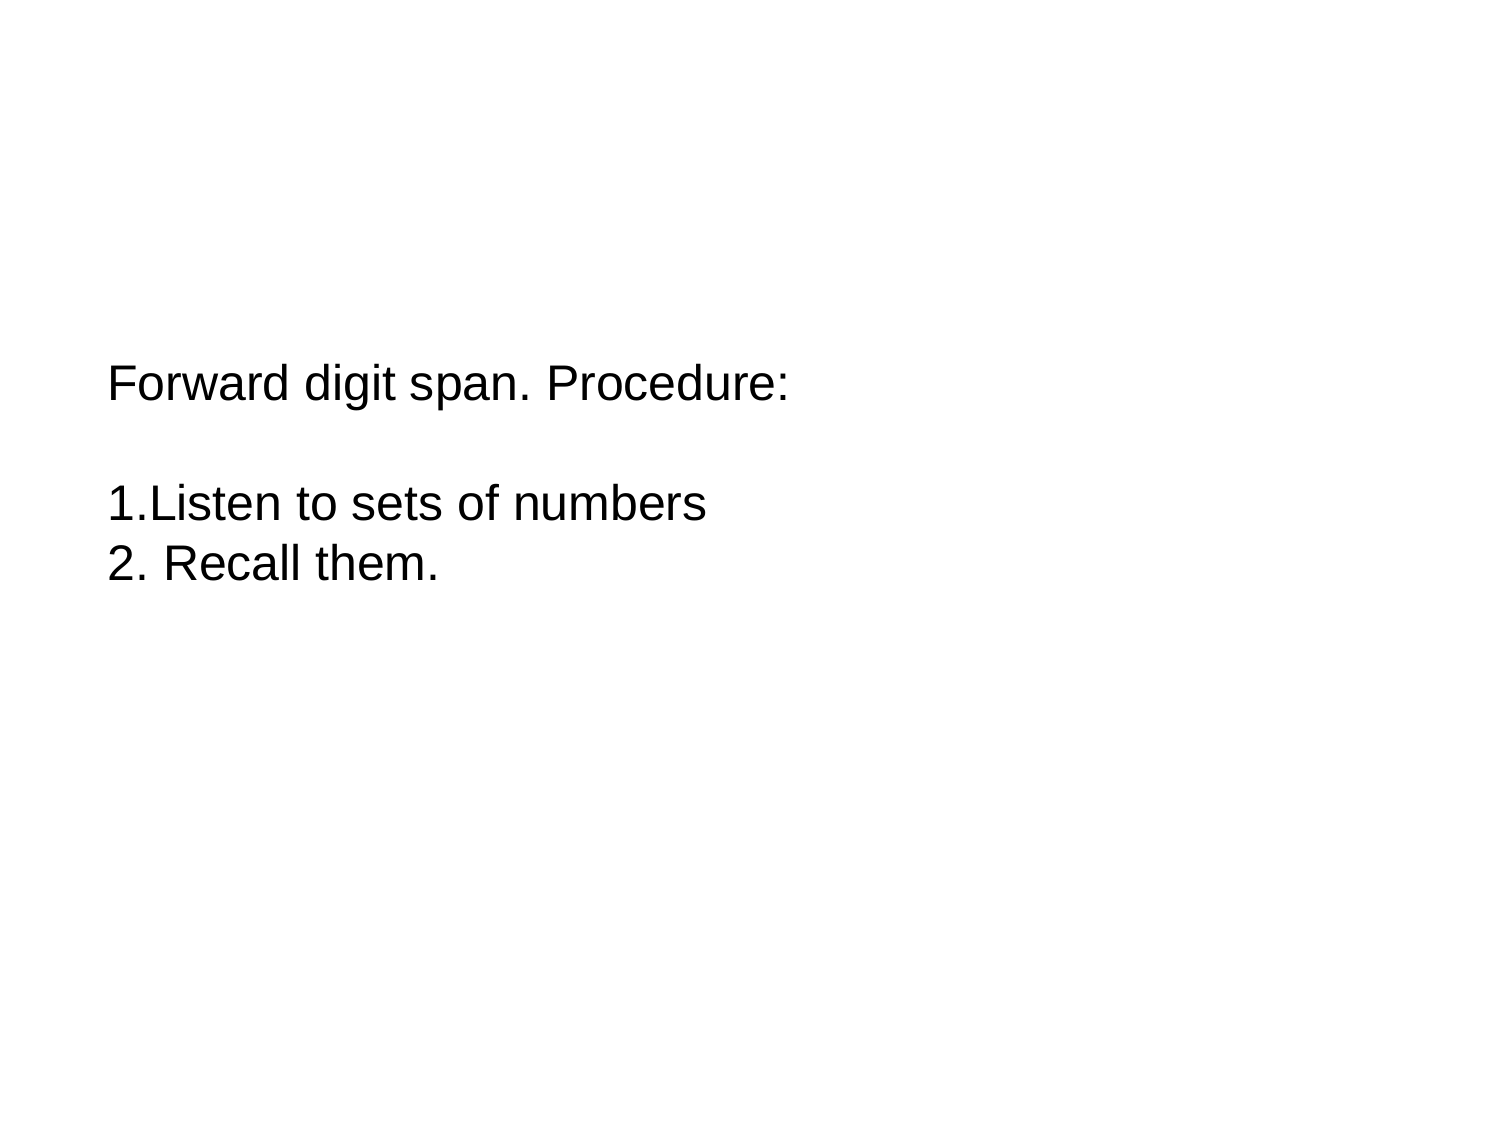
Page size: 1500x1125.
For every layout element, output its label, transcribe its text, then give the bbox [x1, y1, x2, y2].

text_box Forward digit span. Procedure: 1.Listen to sets of numbers 2. Recall them. [92, 343, 1399, 718]
